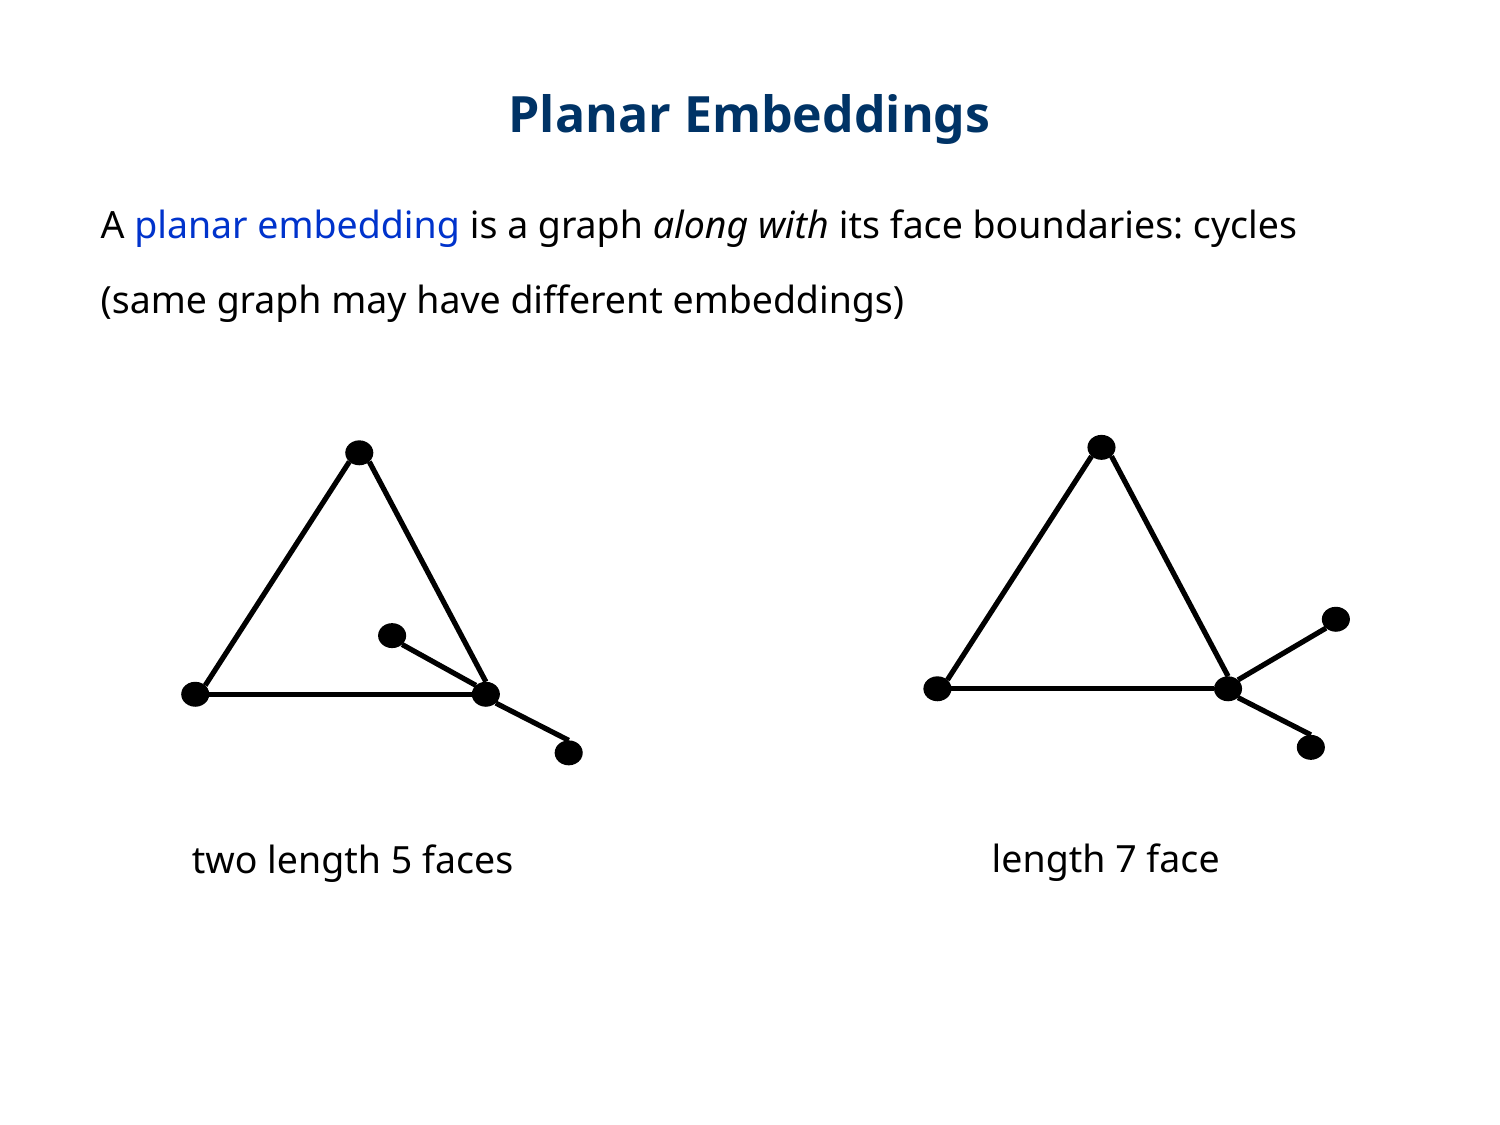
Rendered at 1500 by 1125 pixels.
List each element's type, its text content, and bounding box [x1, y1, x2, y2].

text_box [495, 702, 569, 741]
text_box two length 5 faces [177, 828, 529, 889]
text_box [345, 440, 374, 466]
text_box [923, 676, 951, 702]
text_box length 7 face [976, 827, 1235, 888]
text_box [1237, 697, 1312, 736]
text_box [401, 644, 477, 686]
text_box [1321, 606, 1350, 632]
text_box Planar Embeddings [493, 74, 1006, 150]
text_box [1214, 683, 1243, 702]
text_box [1296, 735, 1325, 760]
text_box [554, 741, 583, 766]
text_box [1111, 455, 1229, 677]
text_box [1087, 434, 1116, 460]
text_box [1237, 627, 1327, 681]
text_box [947, 455, 1092, 681]
text_box A planar embedding is a graph along with its face boundaries: cycles (same graph may have different embeddings) [85, 193, 1432, 338]
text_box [368, 461, 487, 682]
text_box [181, 681, 209, 707]
text_box [472, 682, 500, 707]
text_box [204, 461, 350, 686]
